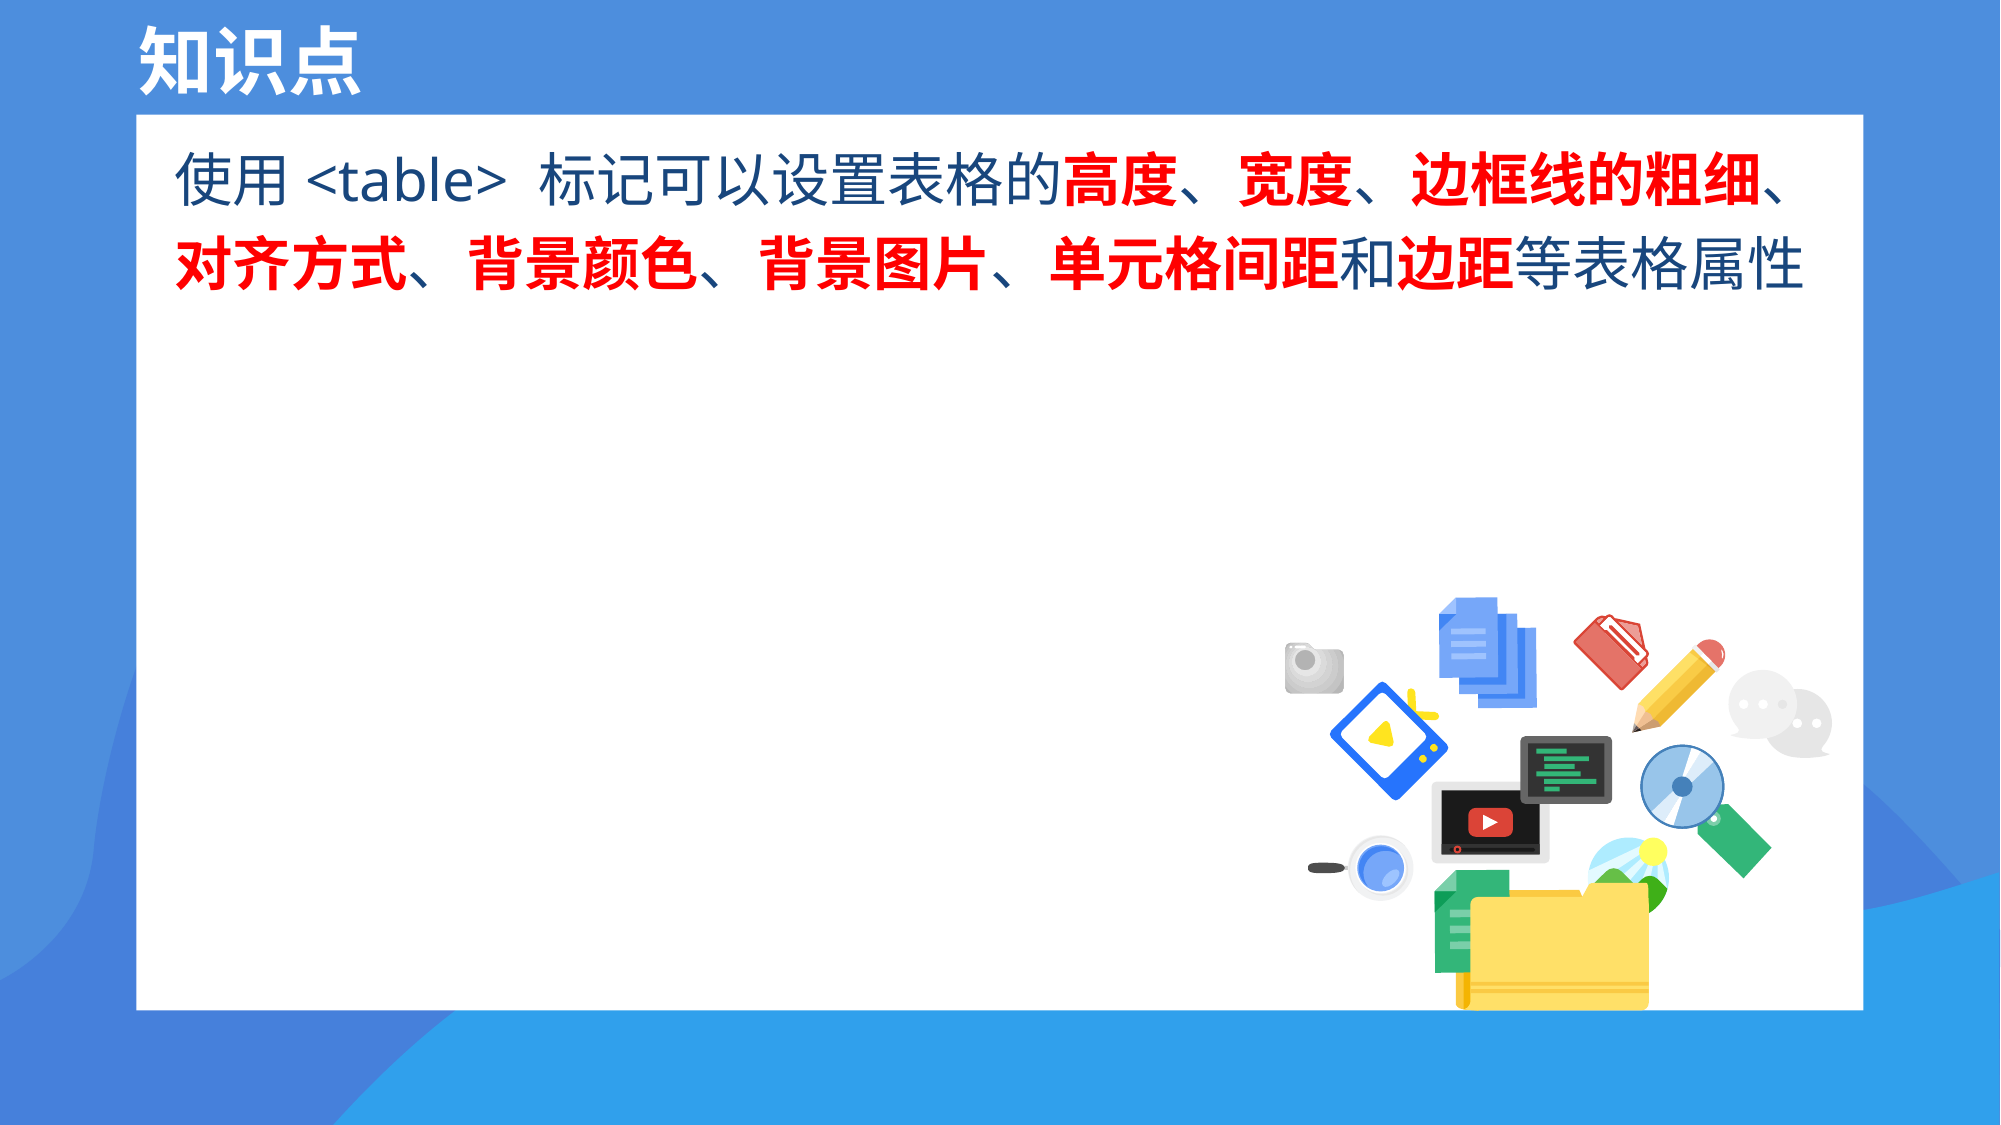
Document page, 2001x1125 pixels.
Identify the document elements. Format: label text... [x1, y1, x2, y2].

list 使用<table> 标记可以设置表格的高度、宽度、边框线的粗细、对齐方式、背景颜色、背景图片、单元格间距和边距等表格属性 [159, 121, 1855, 1017]
title 知识点 [123, 0, 1013, 113]
